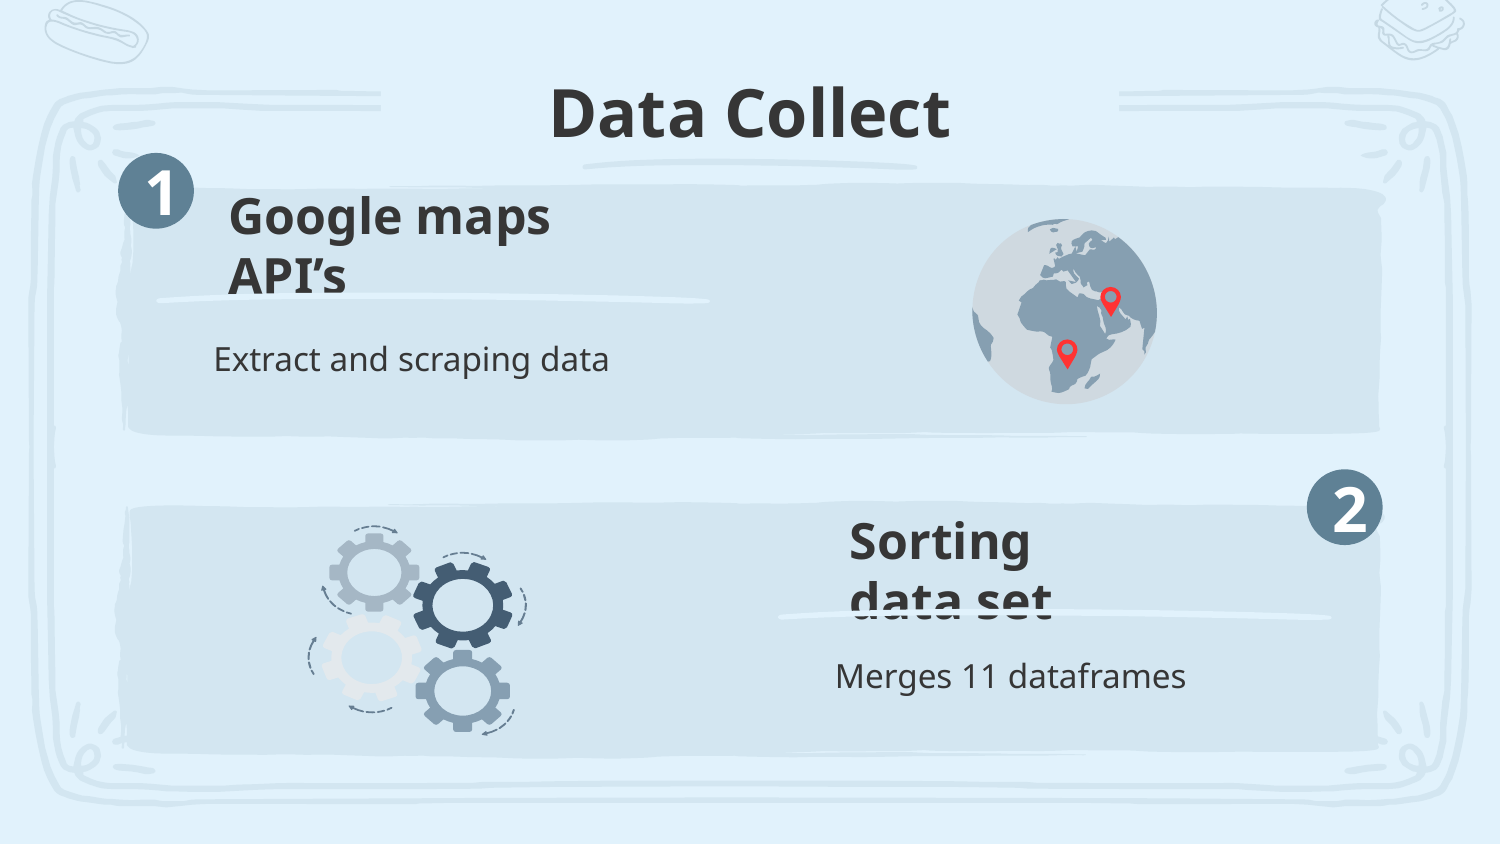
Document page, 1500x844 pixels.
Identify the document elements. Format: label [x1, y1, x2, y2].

text_box [44, 0, 1466, 759]
text_box [960, 218, 1169, 405]
text_box [307, 525, 528, 736]
